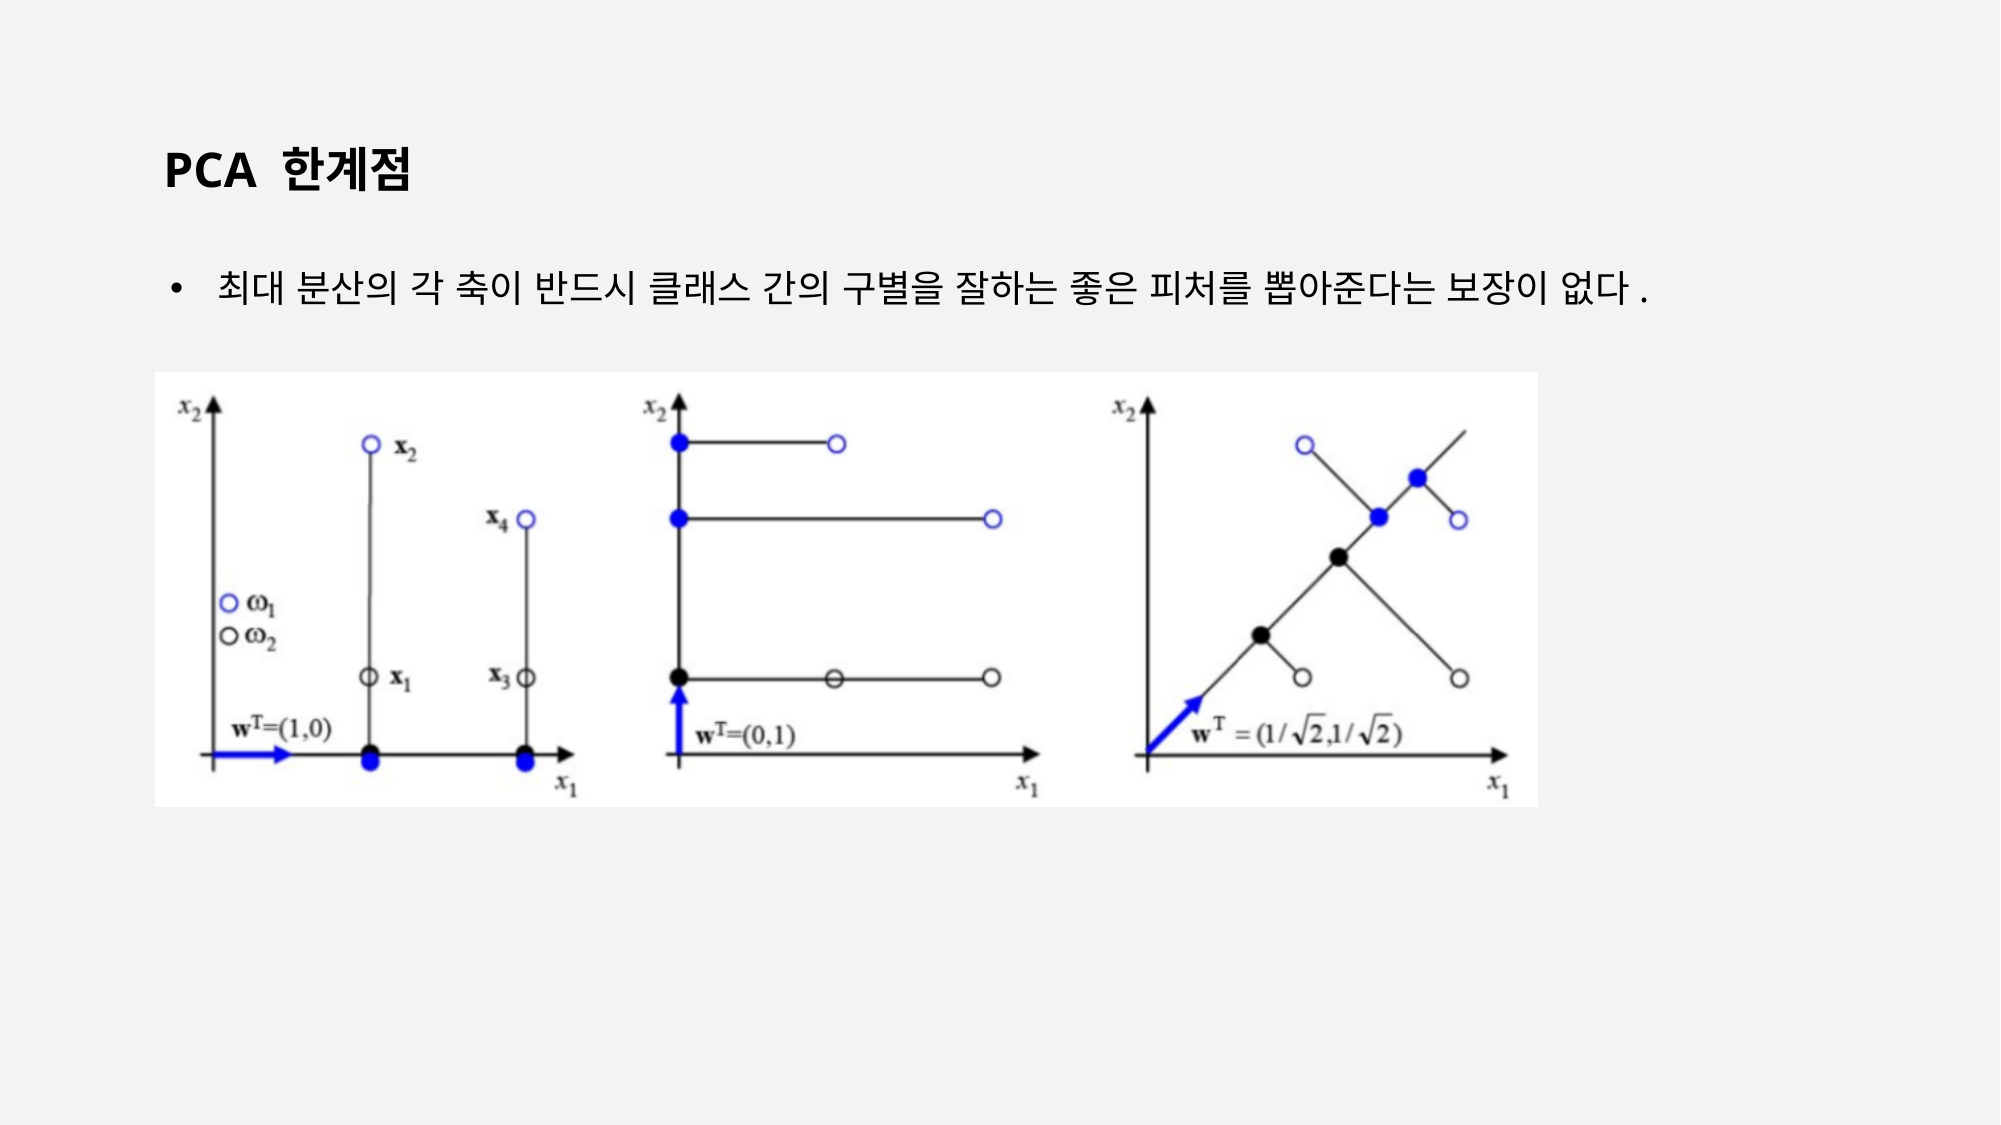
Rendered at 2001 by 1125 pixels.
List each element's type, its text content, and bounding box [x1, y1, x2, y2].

picture [155, 372, 1538, 807]
text_box PCA 한계점 [148, 132, 429, 205]
text_box 최대 분산의 각 축이 반드시 클래스 간의 구별을 잘하는 좋은 피처를 뽑아준다는 보장이 없다. [155, 257, 1923, 318]
